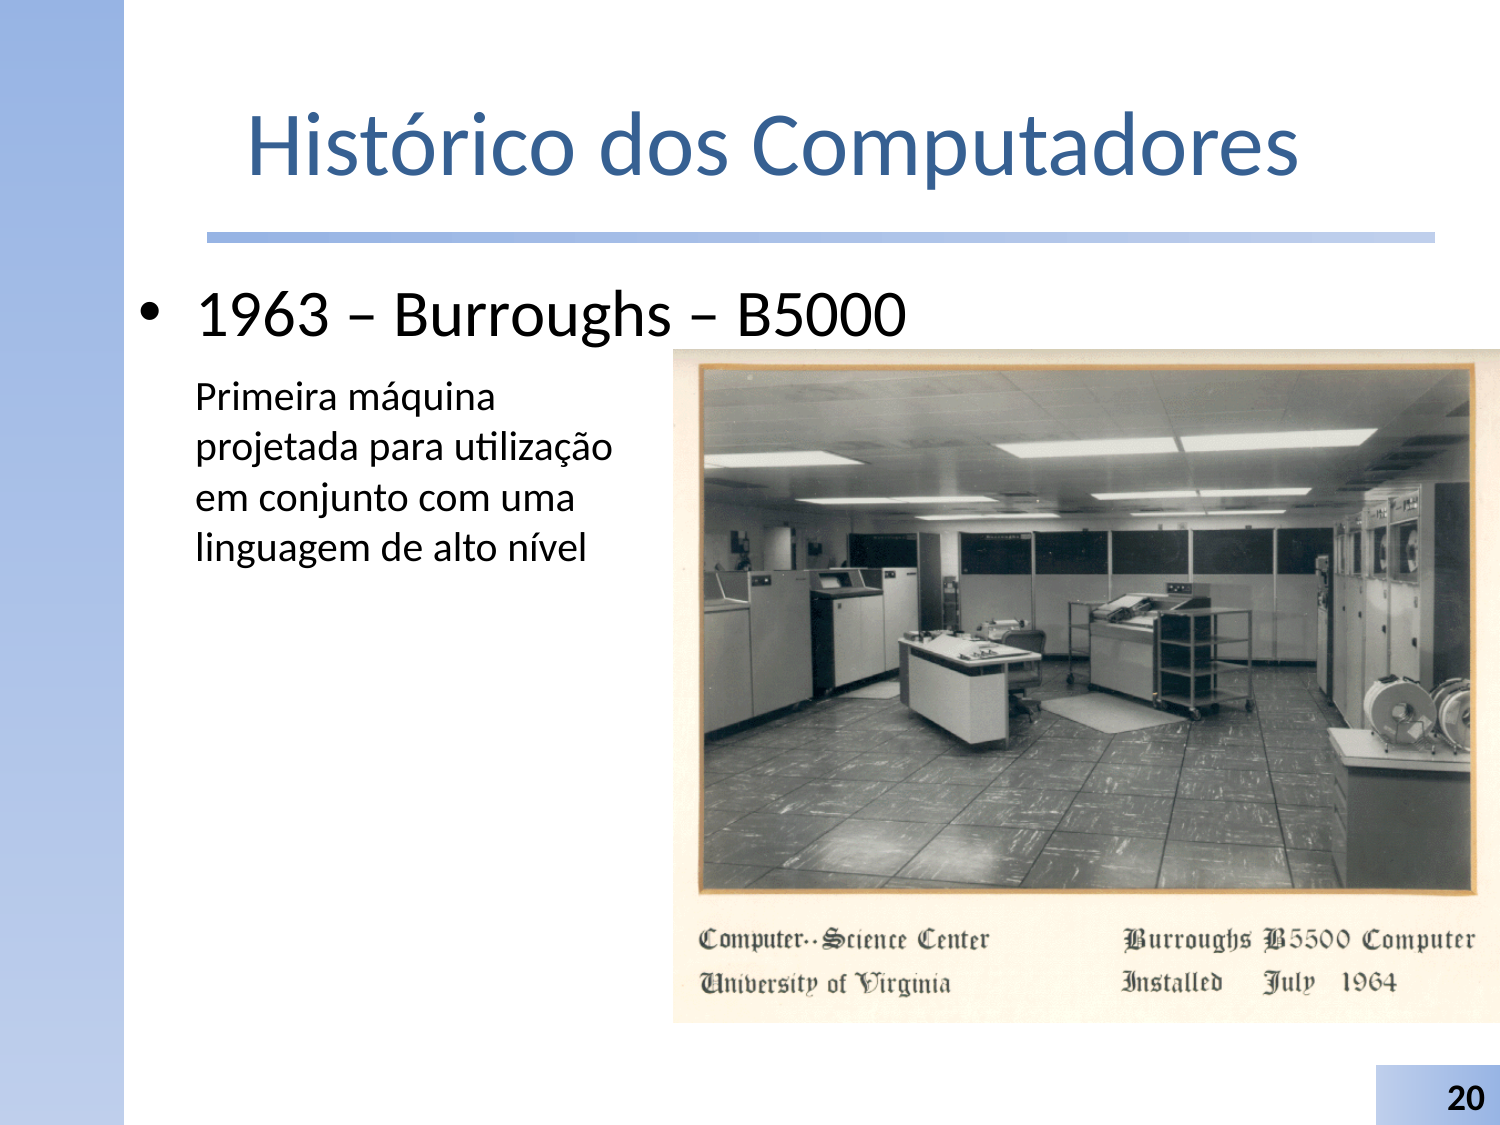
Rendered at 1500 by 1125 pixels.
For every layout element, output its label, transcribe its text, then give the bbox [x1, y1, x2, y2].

slide_number ‹#› [1376, 1065, 1500, 1125]
picture [672, 349, 1500, 1023]
list 1963 – Burroughs – B5000 [123, 262, 1425, 374]
title Histórico dos Computadores [123, 45, 1425, 233]
text_box Primeira máquina projetada para utilização em conjunto com uma linguagem de alto nível [123, 361, 632, 835]
